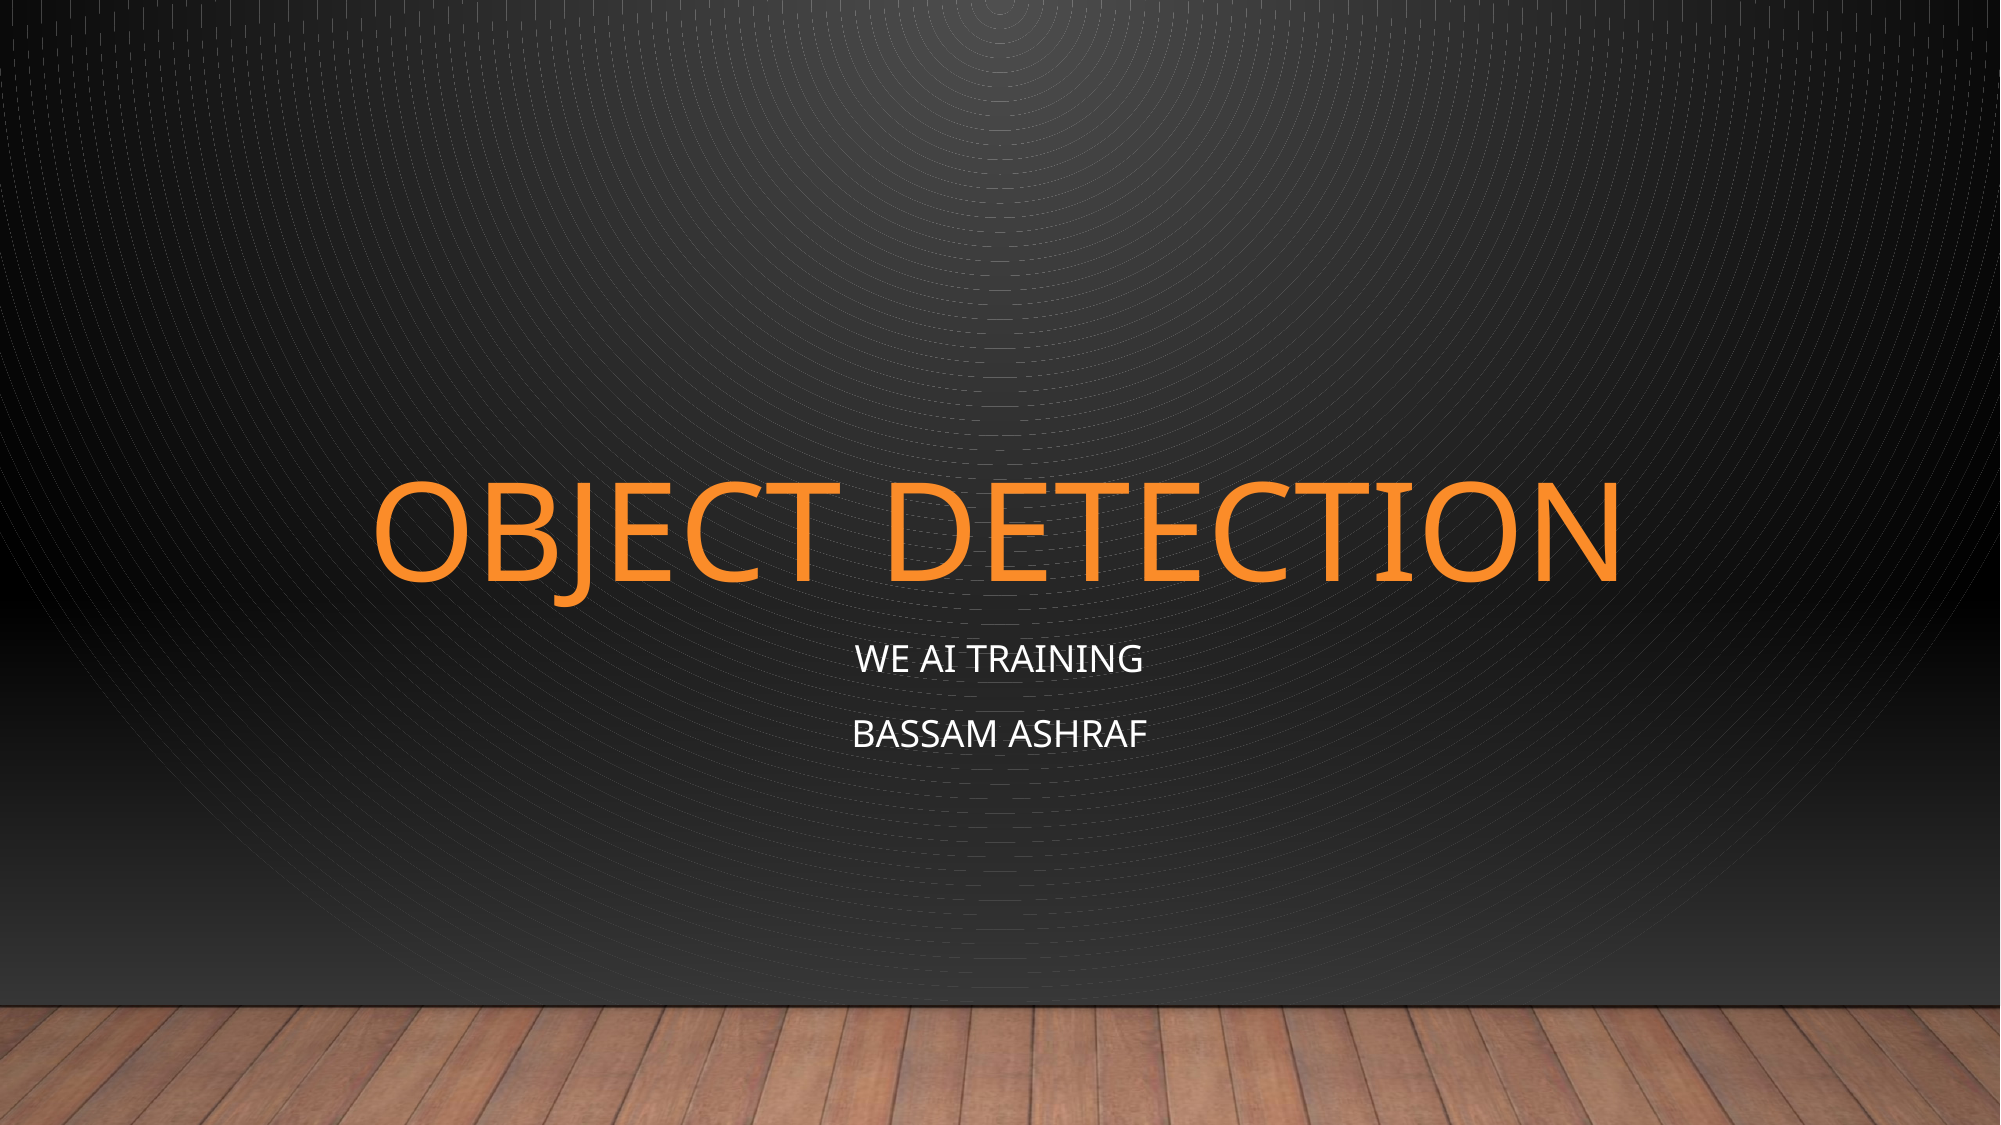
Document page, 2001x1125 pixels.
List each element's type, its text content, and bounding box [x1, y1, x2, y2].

picture [0, 1005, 2000, 1125]
subtitle We ai training Bassam ashraf [291, 610, 1708, 772]
title Object Detection [291, 131, 1708, 610]
